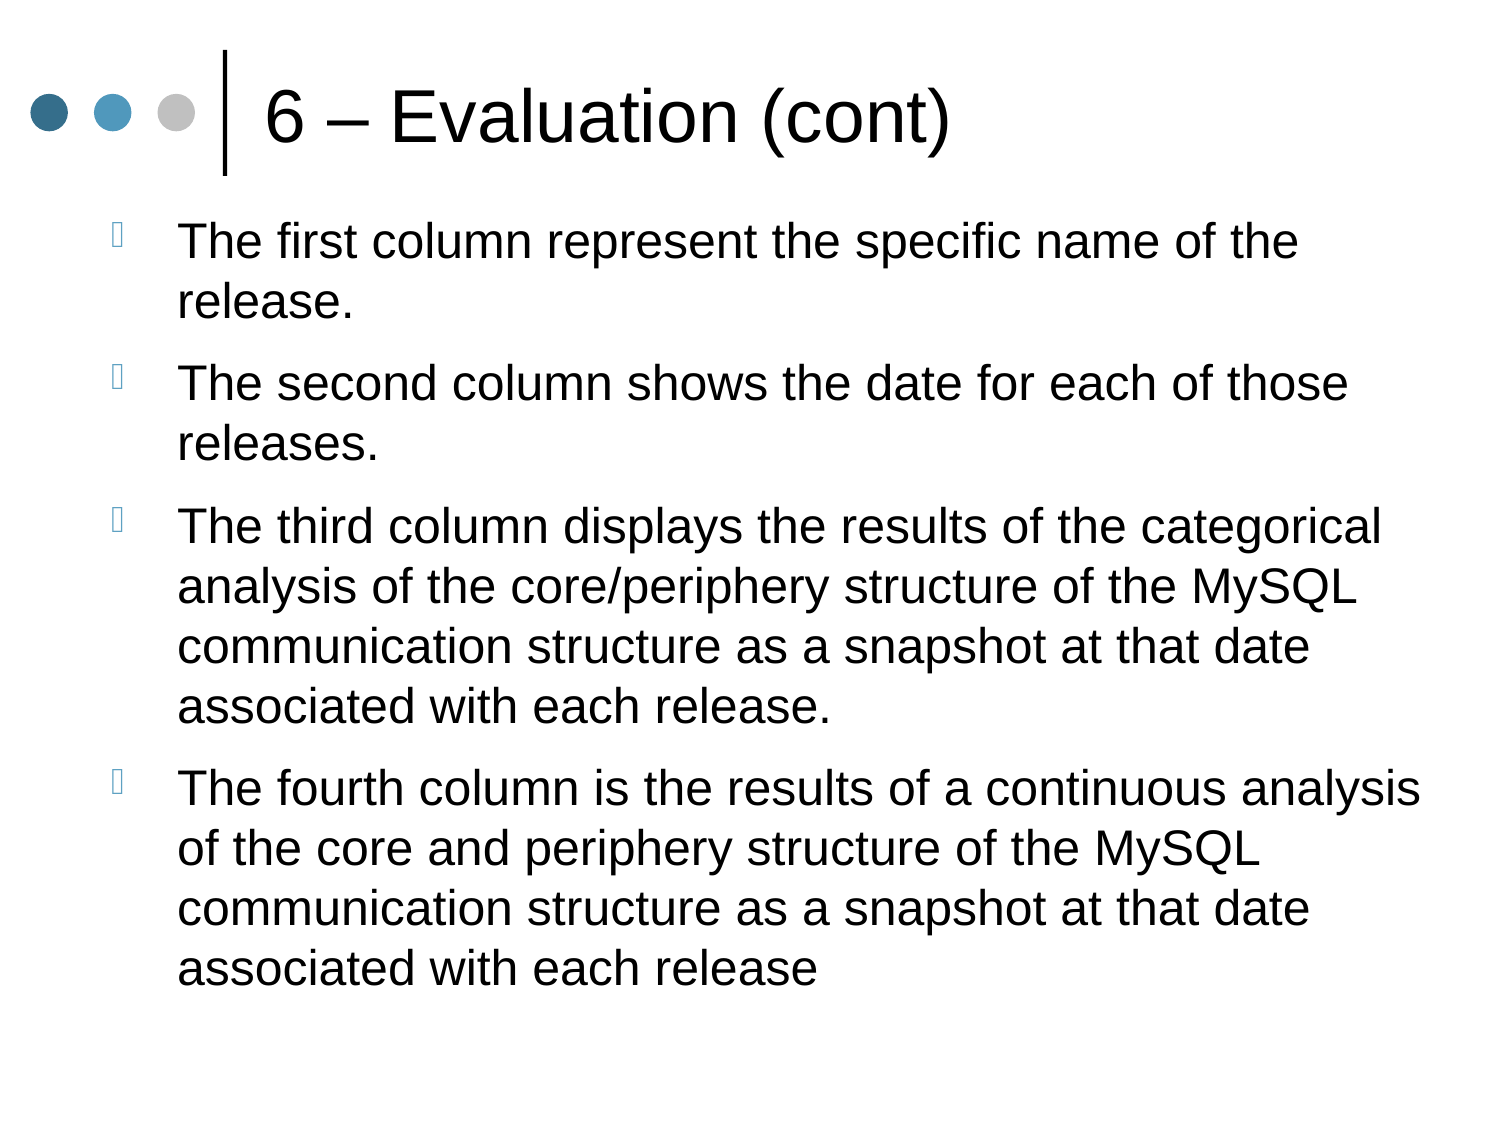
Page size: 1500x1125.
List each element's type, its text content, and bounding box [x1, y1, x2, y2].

list The first column represent the specific name of the release. The second column shows the date for each of those releases. The third column displays the results of the categorical analysis of the core/periphery structure of the MySQL communication structure as a snapshot at that date associated with each release. The fourth column is the results of a continuous analysis of the core and periphery structure of the MySQL communication structure as a snapshot at that date associated with each release [95, 200, 1447, 1077]
title 6 – Evaluation (cont) [249, 49, 1449, 177]
